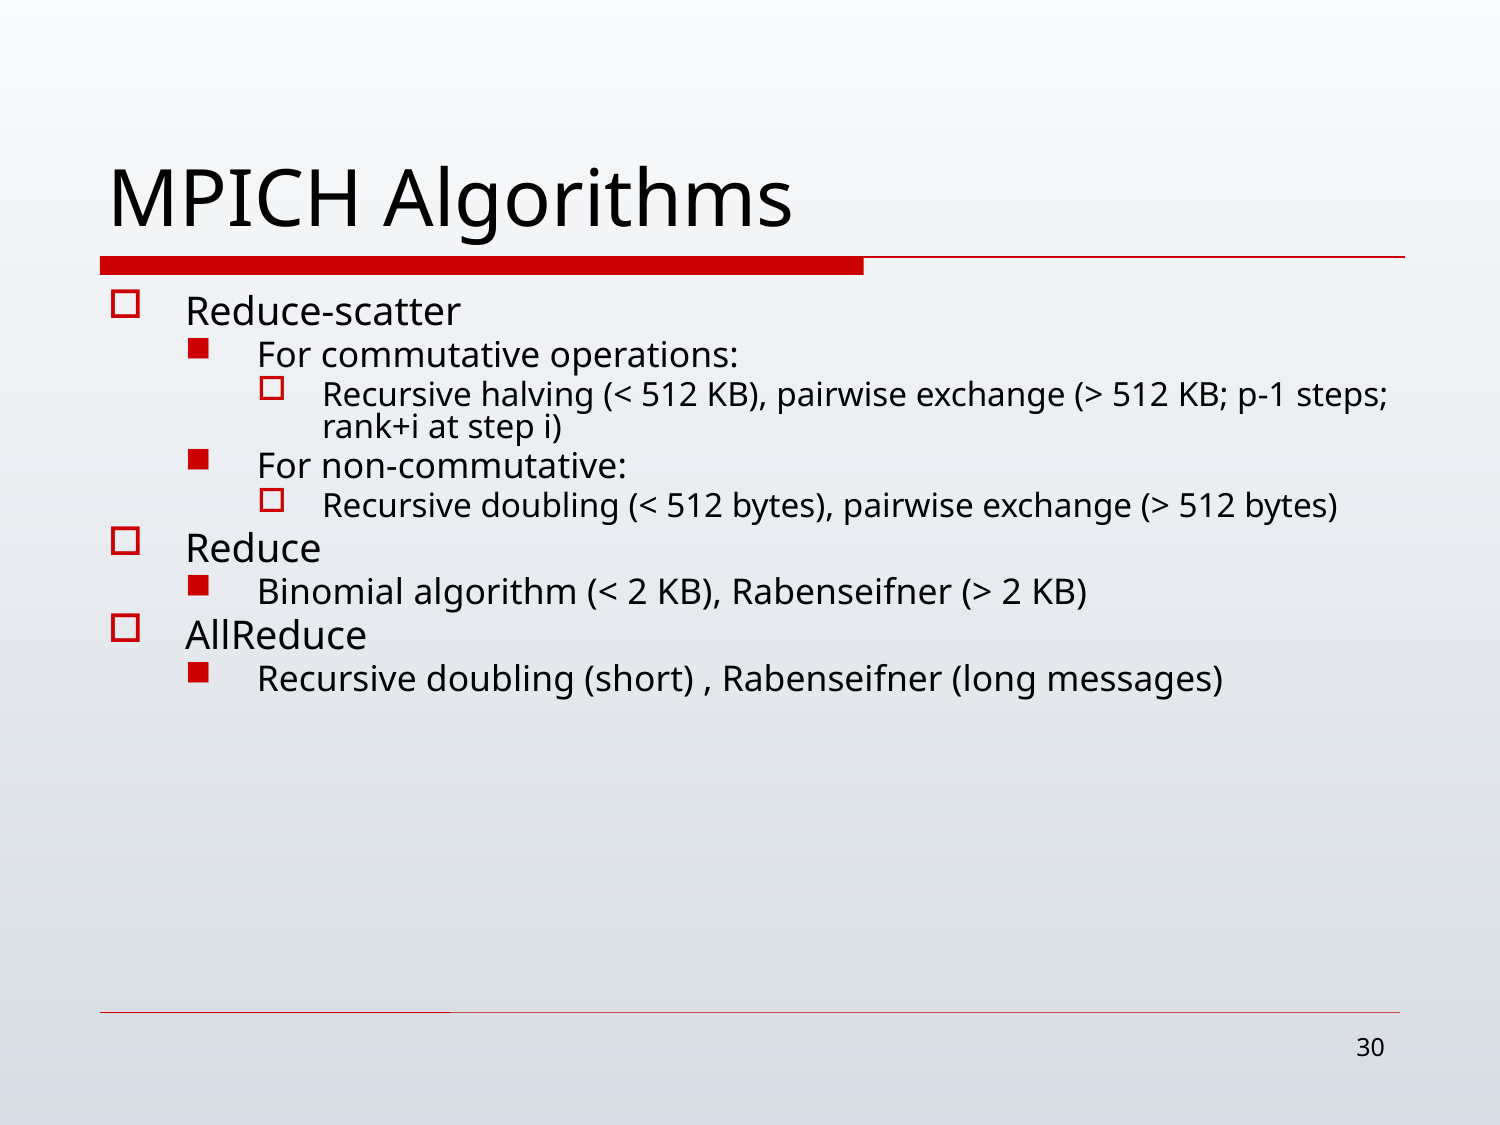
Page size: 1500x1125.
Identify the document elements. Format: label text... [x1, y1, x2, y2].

title MPICH Algorithms [92, 50, 1406, 250]
list Reduce-scatter For commutative operations: Recursive halving (< 512 KB), pairwise exchange (> 512 KB; p-1 steps; rank+i at step i) For non-commutative: Recursive doubling (< 512 bytes), pairwise exchange (> 512 bytes) Reduce Binomial algorithm (< 2 KB), Rabenseifner (> 2 KB) AllReduce Recursive doubling (short) , Rabenseifner (long messages) [92, 287, 1406, 1095]
slide_number 30 [1074, 1024, 1400, 1103]
